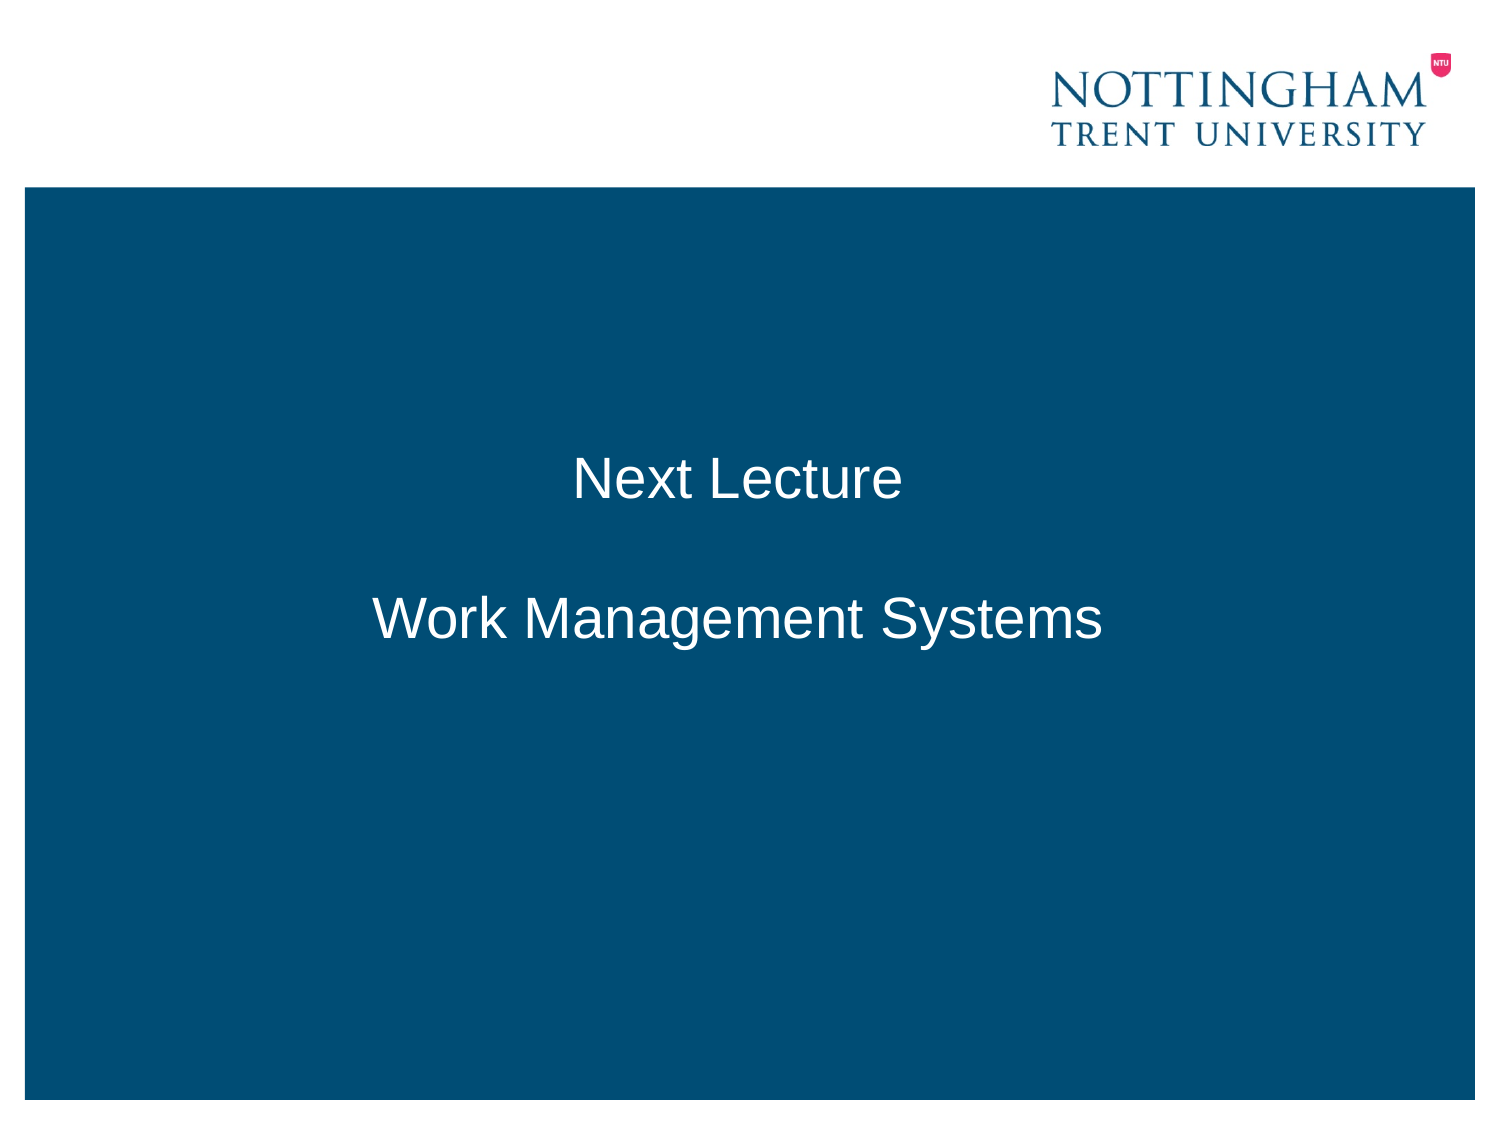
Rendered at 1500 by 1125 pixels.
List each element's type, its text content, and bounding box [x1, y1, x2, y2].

picture [1051, 53, 1451, 146]
text_box Next Lecture Work Management Systems [357, 432, 1120, 728]
